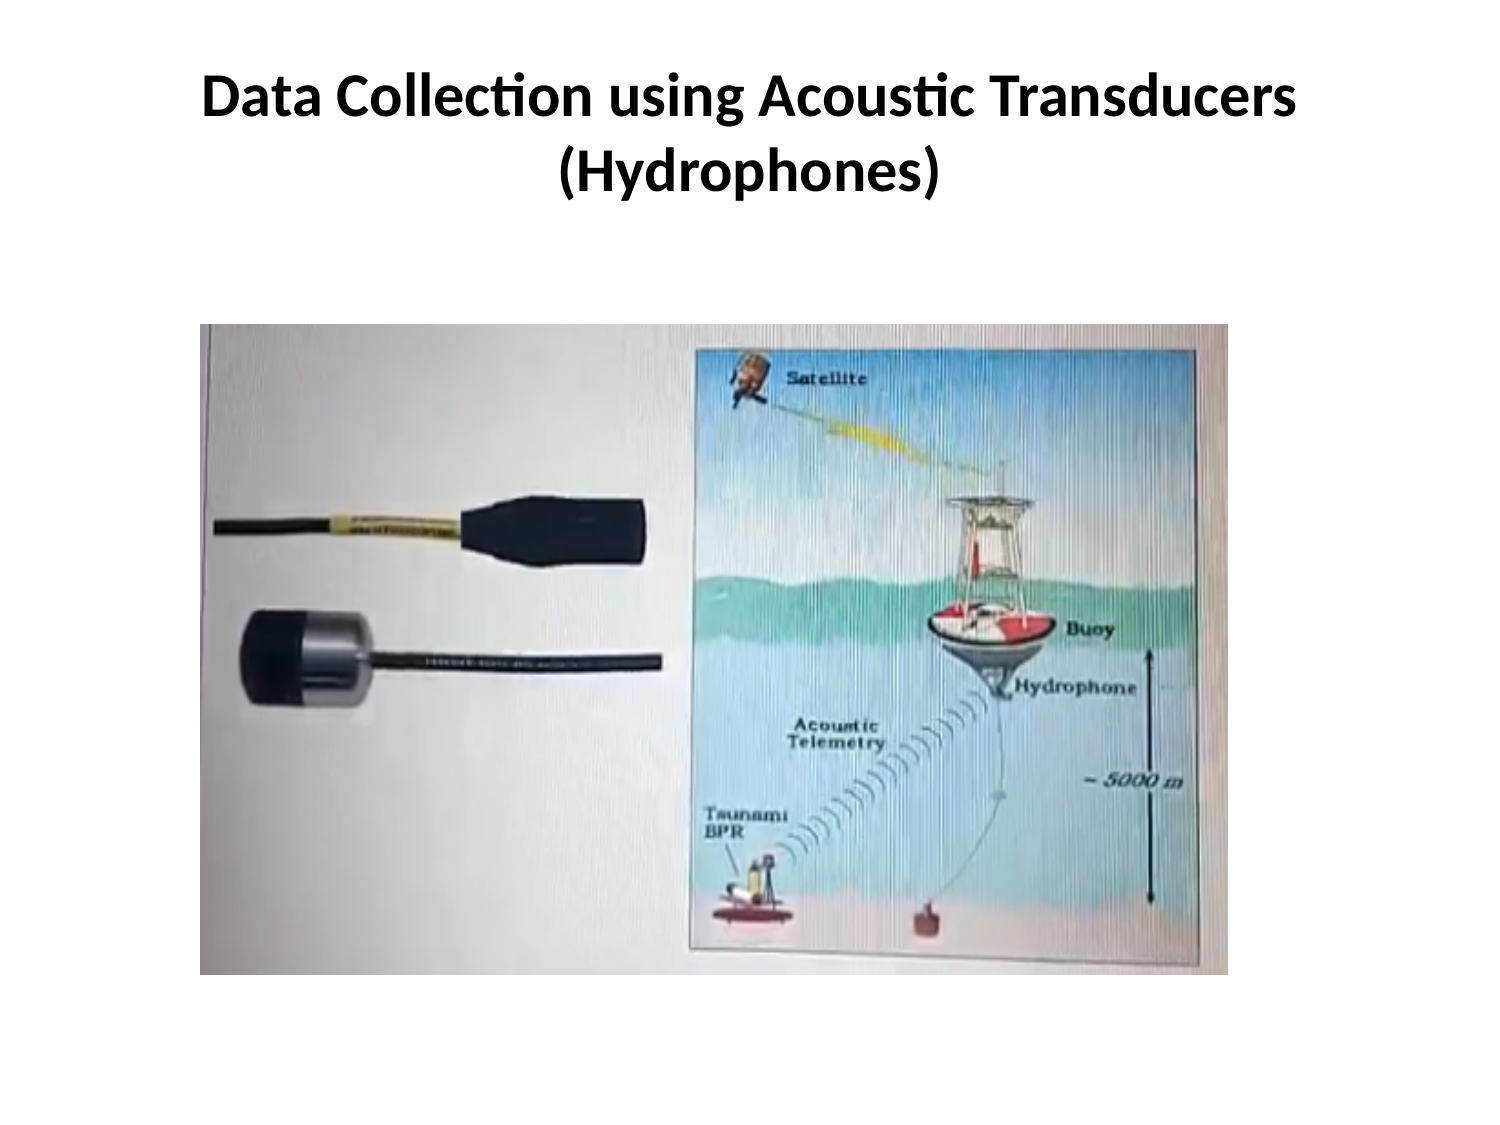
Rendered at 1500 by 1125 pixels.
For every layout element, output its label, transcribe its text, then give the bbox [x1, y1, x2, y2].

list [199, 324, 1229, 975]
title Data Collection using Acoustic Transducers (Hydrophones) [75, 45, 1425, 288]
